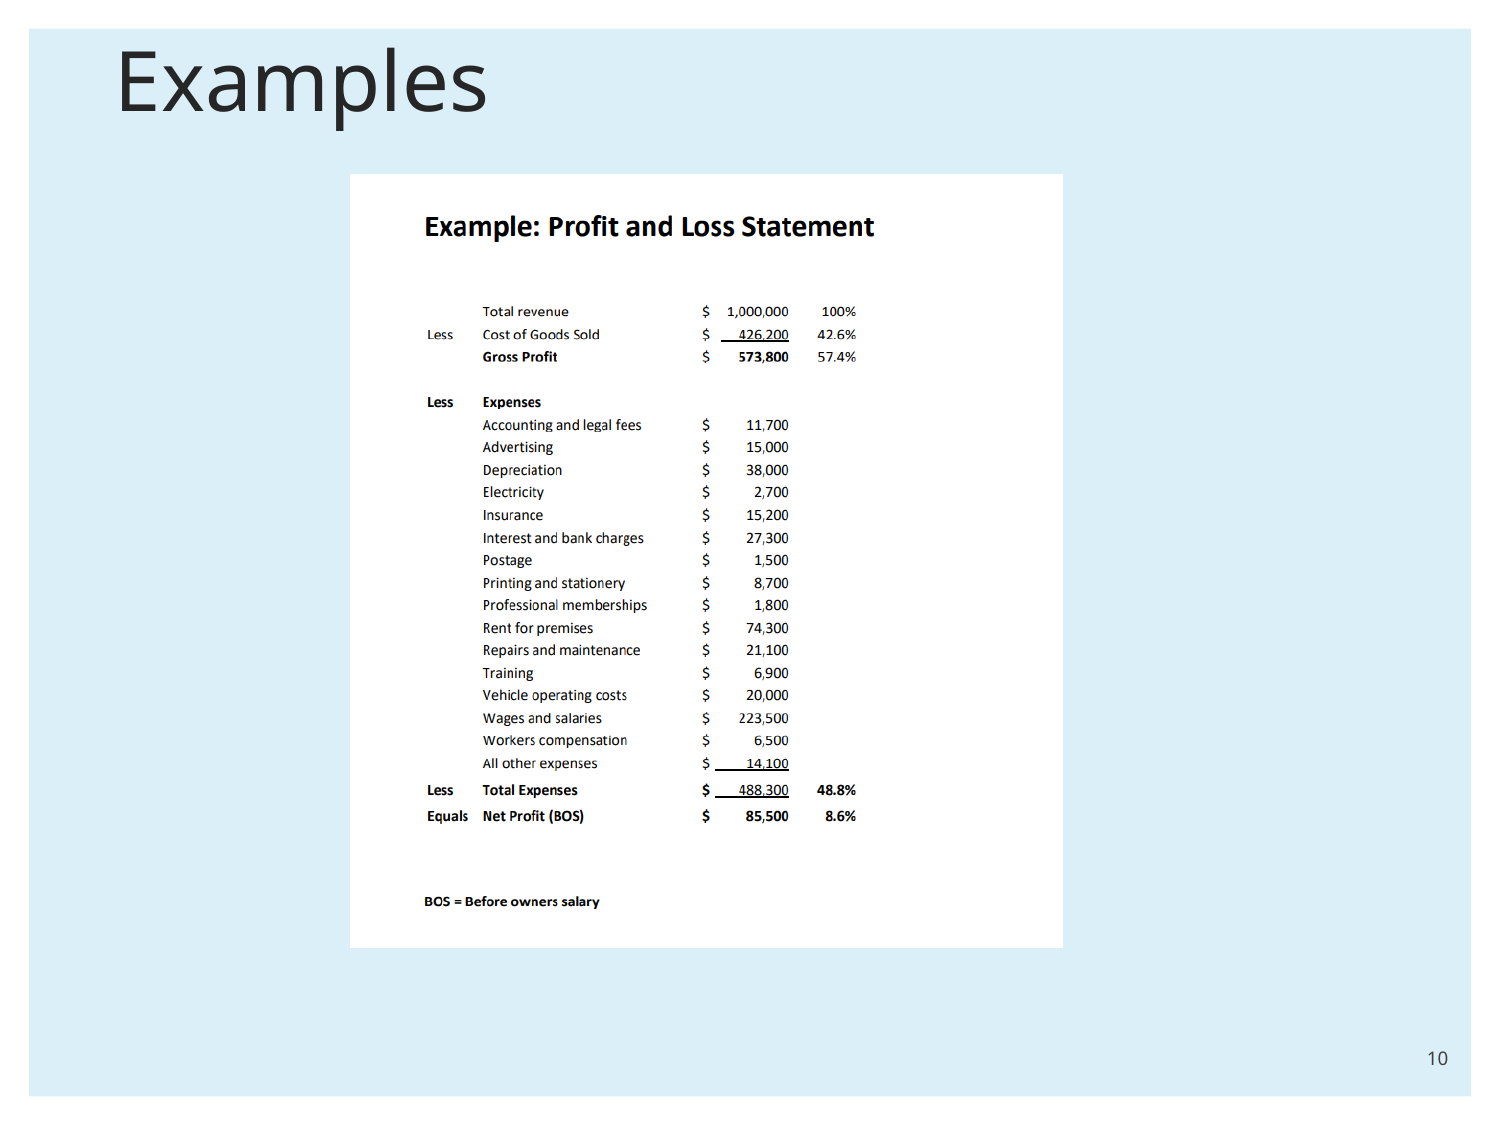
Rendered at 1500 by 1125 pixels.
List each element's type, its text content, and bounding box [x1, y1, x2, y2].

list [349, 174, 1063, 948]
title Examples [99, 24, 1360, 145]
slide_number 10 [1283, 1035, 1464, 1080]
